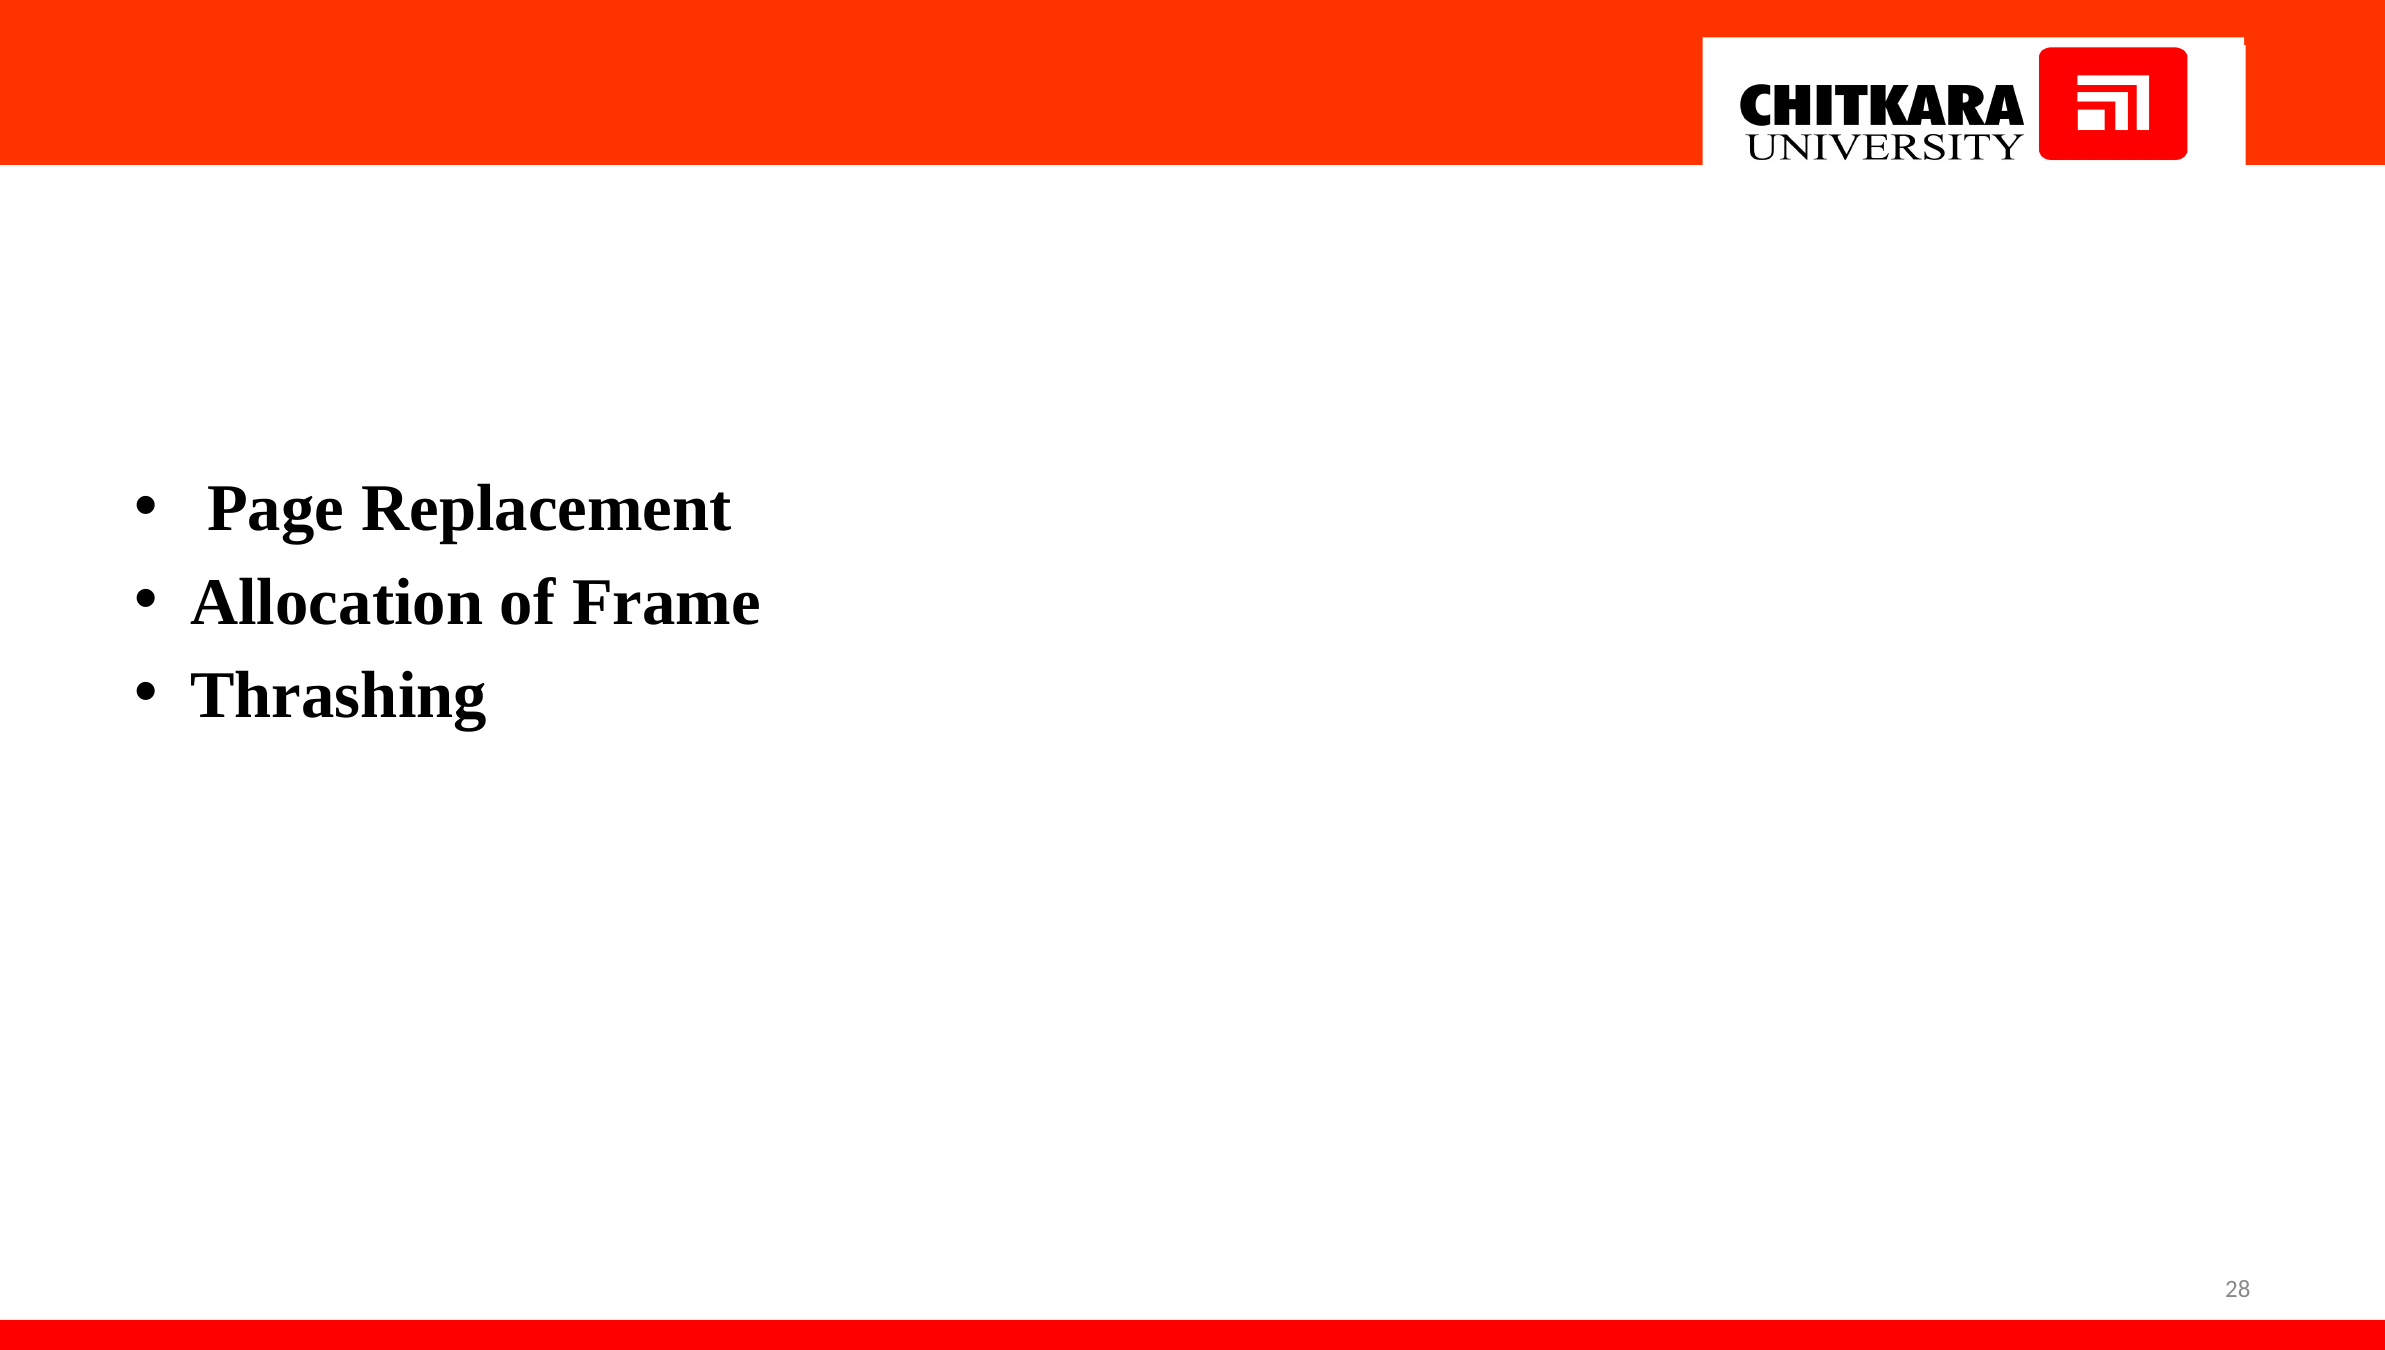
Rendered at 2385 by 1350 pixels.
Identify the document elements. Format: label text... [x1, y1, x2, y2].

slide_number 28 [1709, 1251, 2266, 1324]
picture [1709, 44, 2211, 165]
list Page Replacement Allocation of Frame Thrashing [118, 269, 2266, 1162]
